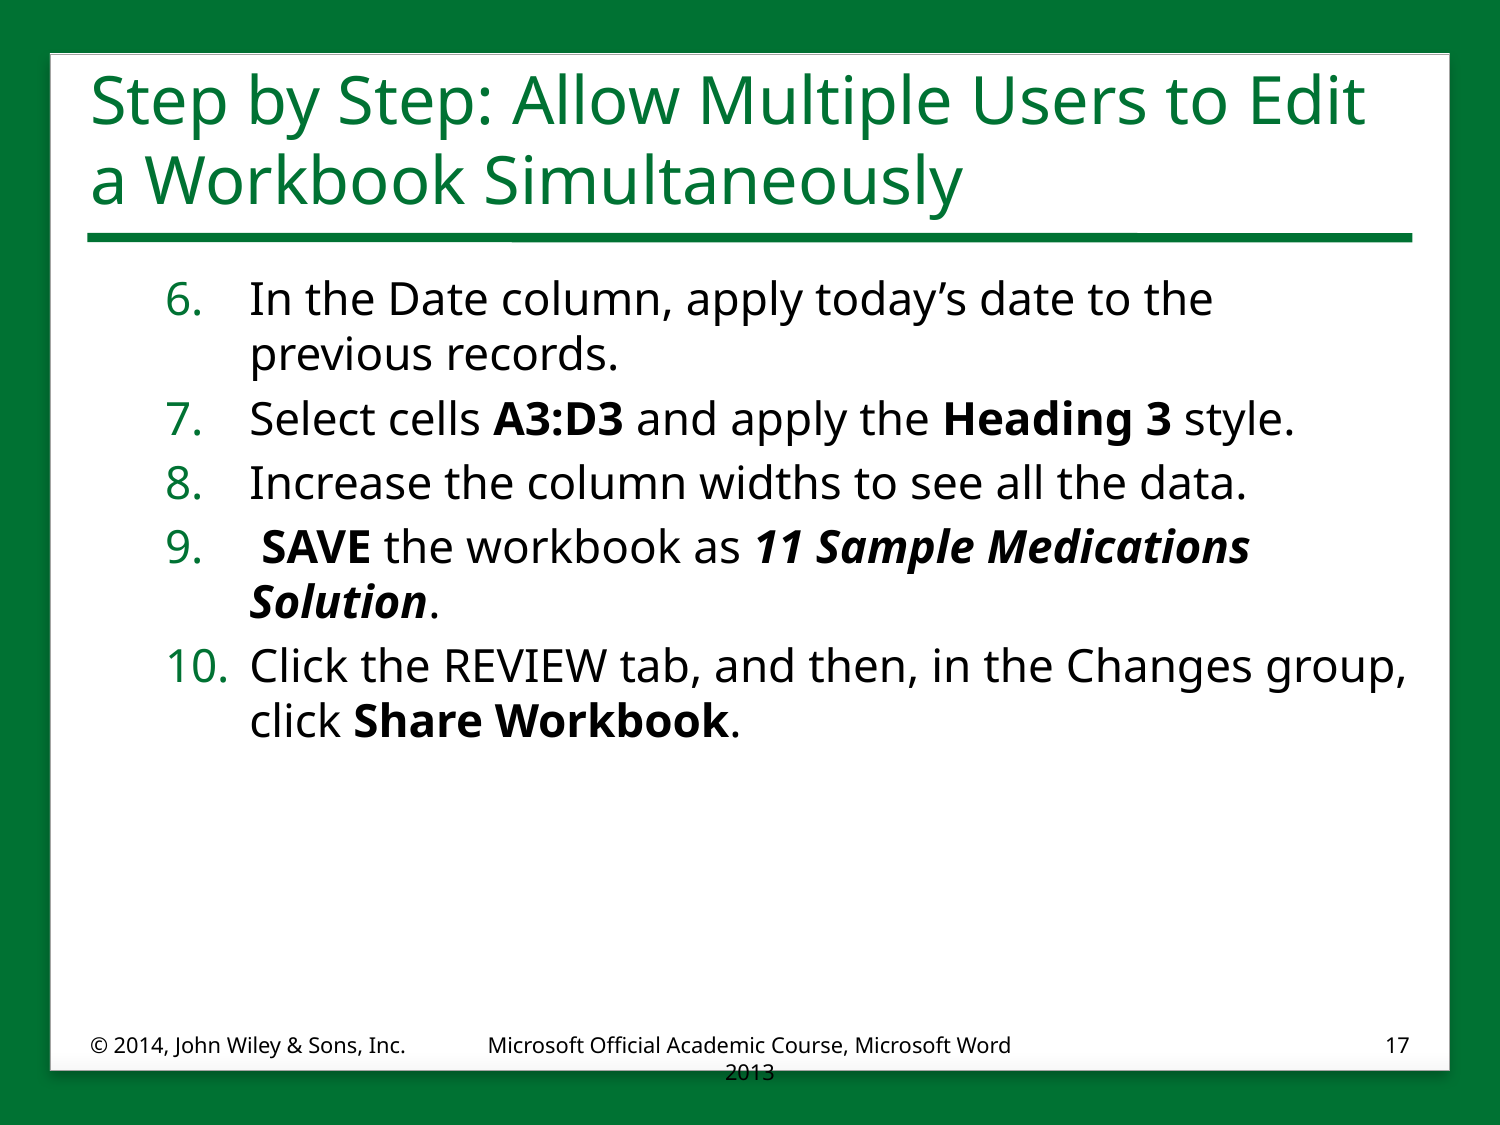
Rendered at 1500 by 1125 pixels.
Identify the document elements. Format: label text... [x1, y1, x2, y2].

footer Microsoft Official Academic Course, Microsoft Word 2013 [449, 1024, 1051, 1103]
title Step by Step: Allow Multiple Users to Edit a Workbook Simultaneously [74, 74, 1426, 226]
list In the Date column, apply today’s date to the previous records. Select cells A3:D3 and apply the Heading 3 style. Increase the column widths to see all the data. SAVE the workbook as 11 Sample Medications Solution. Click the REVIEW tab, and then, in the Changes group, click Share Workbook. [75, 262, 1425, 1063]
slide_number 17 [1074, 1024, 1426, 1103]
slide_number © 2014, John Wiley & Sons, Inc. [74, 1024, 426, 1103]
